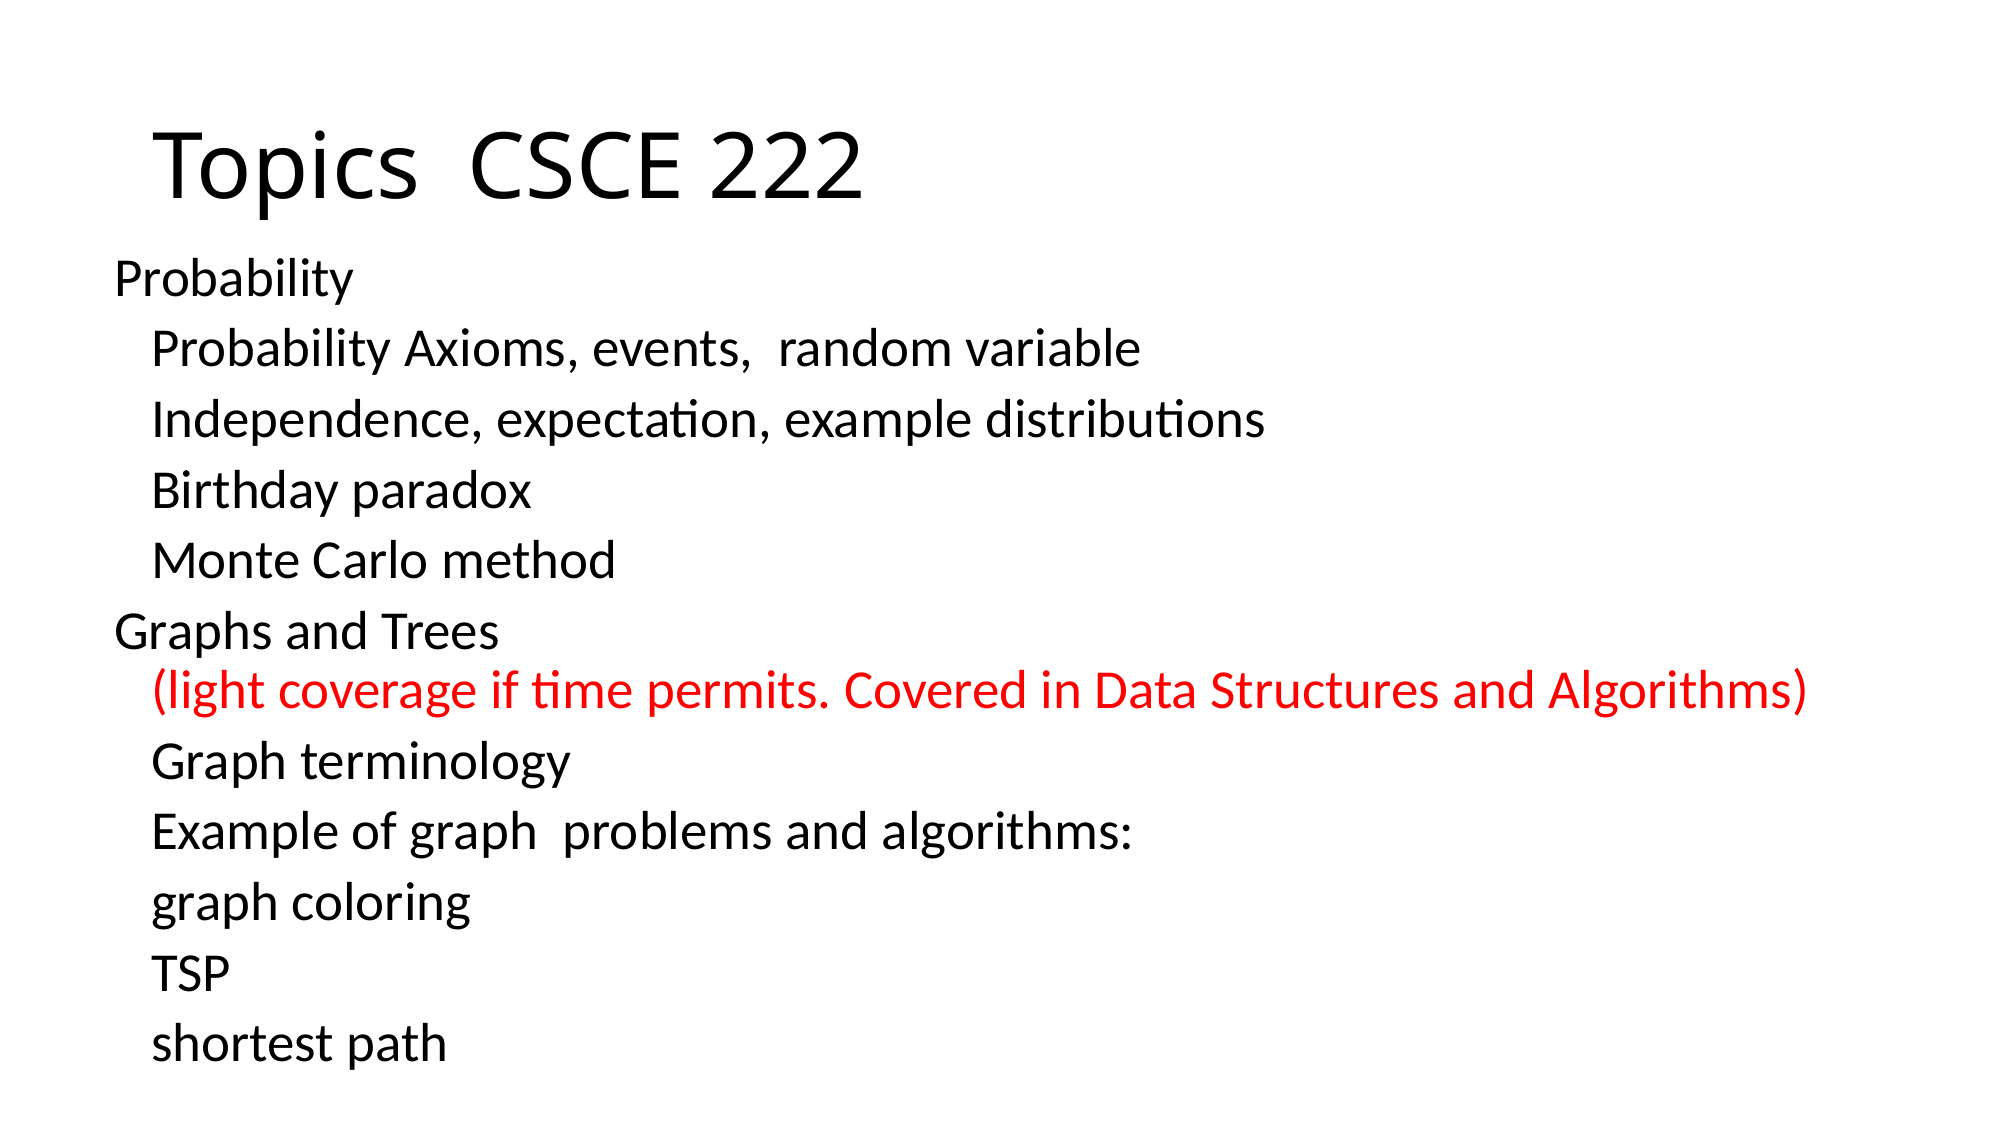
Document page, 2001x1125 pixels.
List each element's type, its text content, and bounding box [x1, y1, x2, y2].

list Probability Probability Axioms, events, random variable Independence, expectation, example distributions Birthday paradox Monte Carlo method Graphs and Trees (light coverage if time permits. Covered in Data Structures and Algorithms) Graph terminology Example of graph problems and algorithms: graph coloring TSP shortest path [99, 241, 1898, 1125]
title Topics CSCE 222 [137, 59, 1863, 241]
